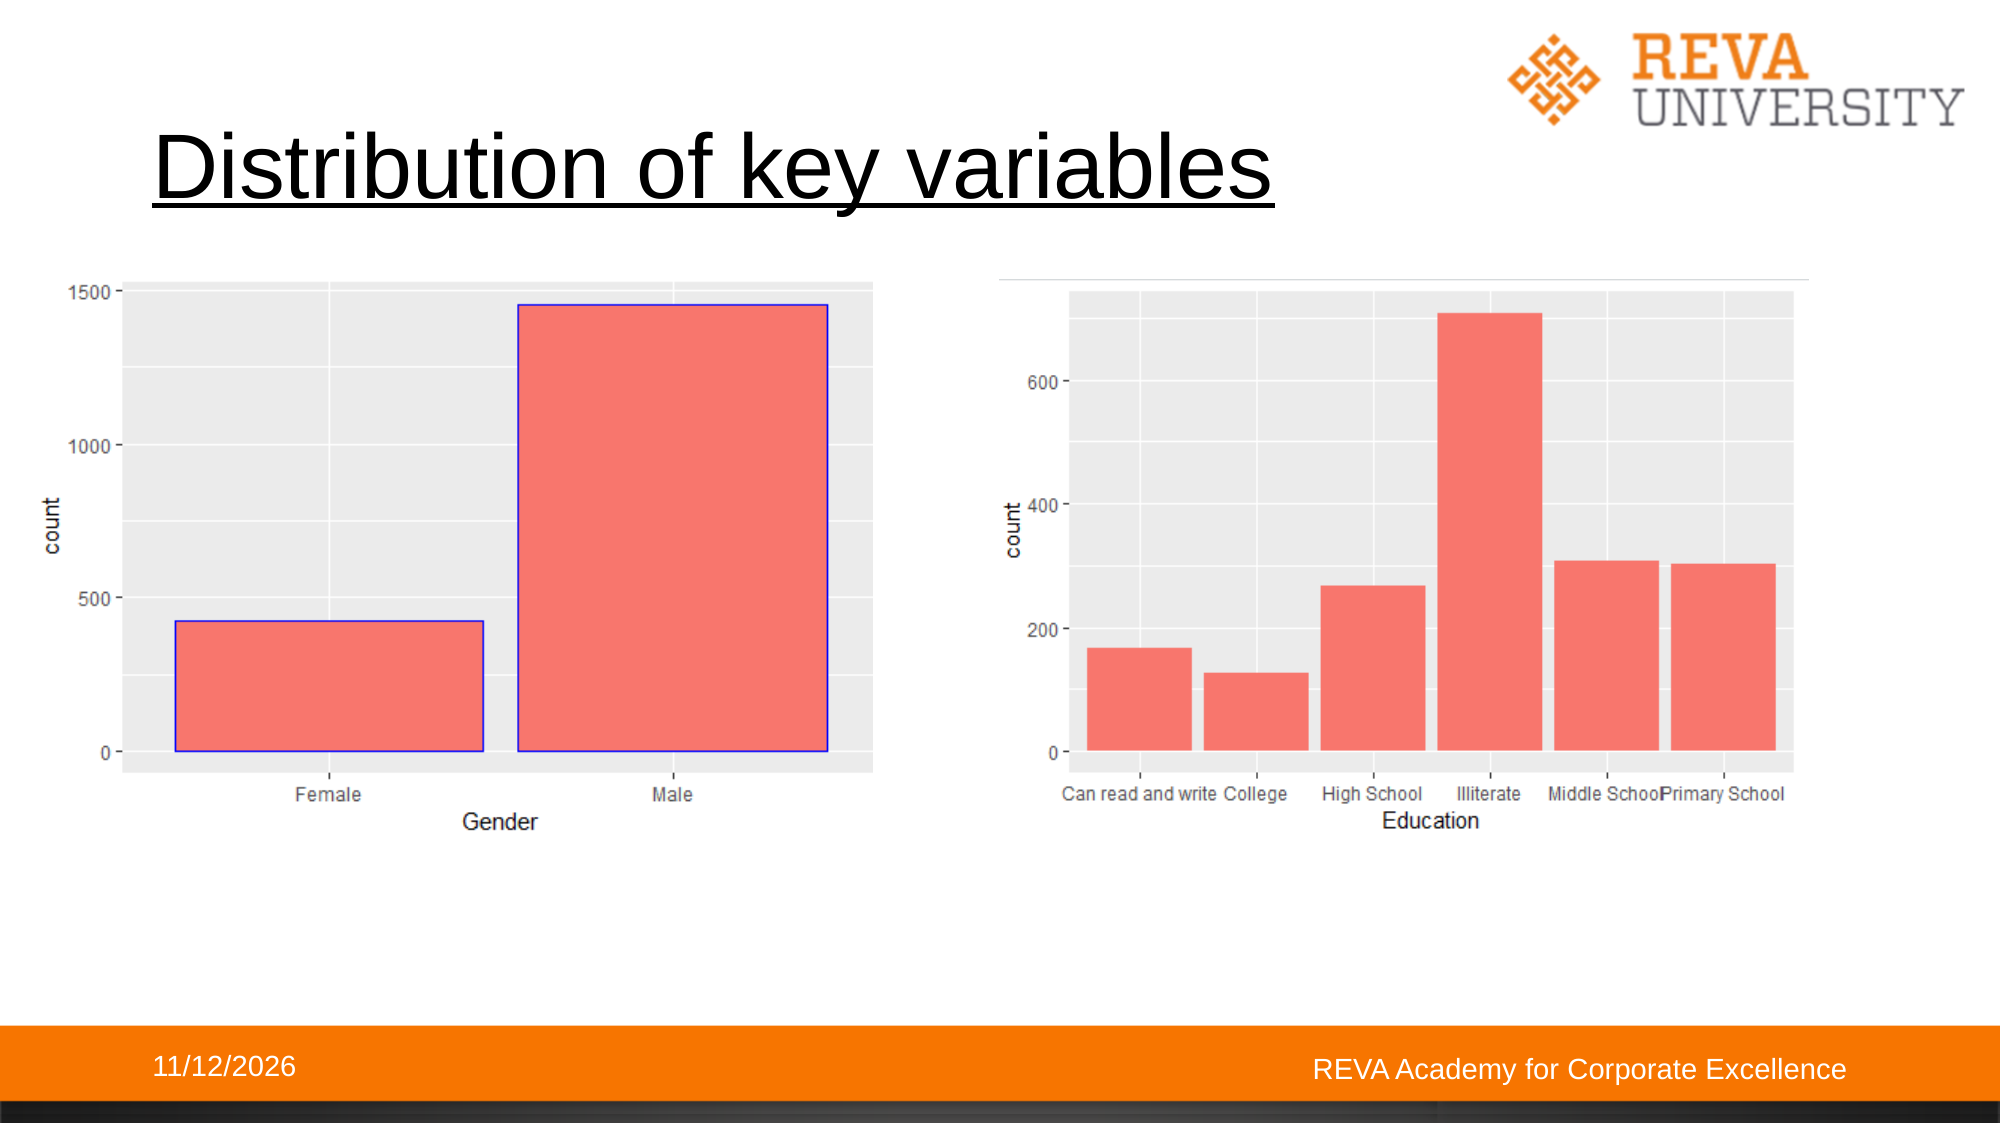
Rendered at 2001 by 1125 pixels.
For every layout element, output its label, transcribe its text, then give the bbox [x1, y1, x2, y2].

picture [999, 279, 1809, 835]
title Distribution of key variables [137, 59, 1863, 278]
footer REVA Academy for Corporate Excellence [1187, 1042, 1863, 1103]
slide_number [137, 1039, 588, 1100]
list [29, 279, 873, 835]
picture [1507, 15, 1988, 144]
picture [0, 1013, 2000, 1123]
